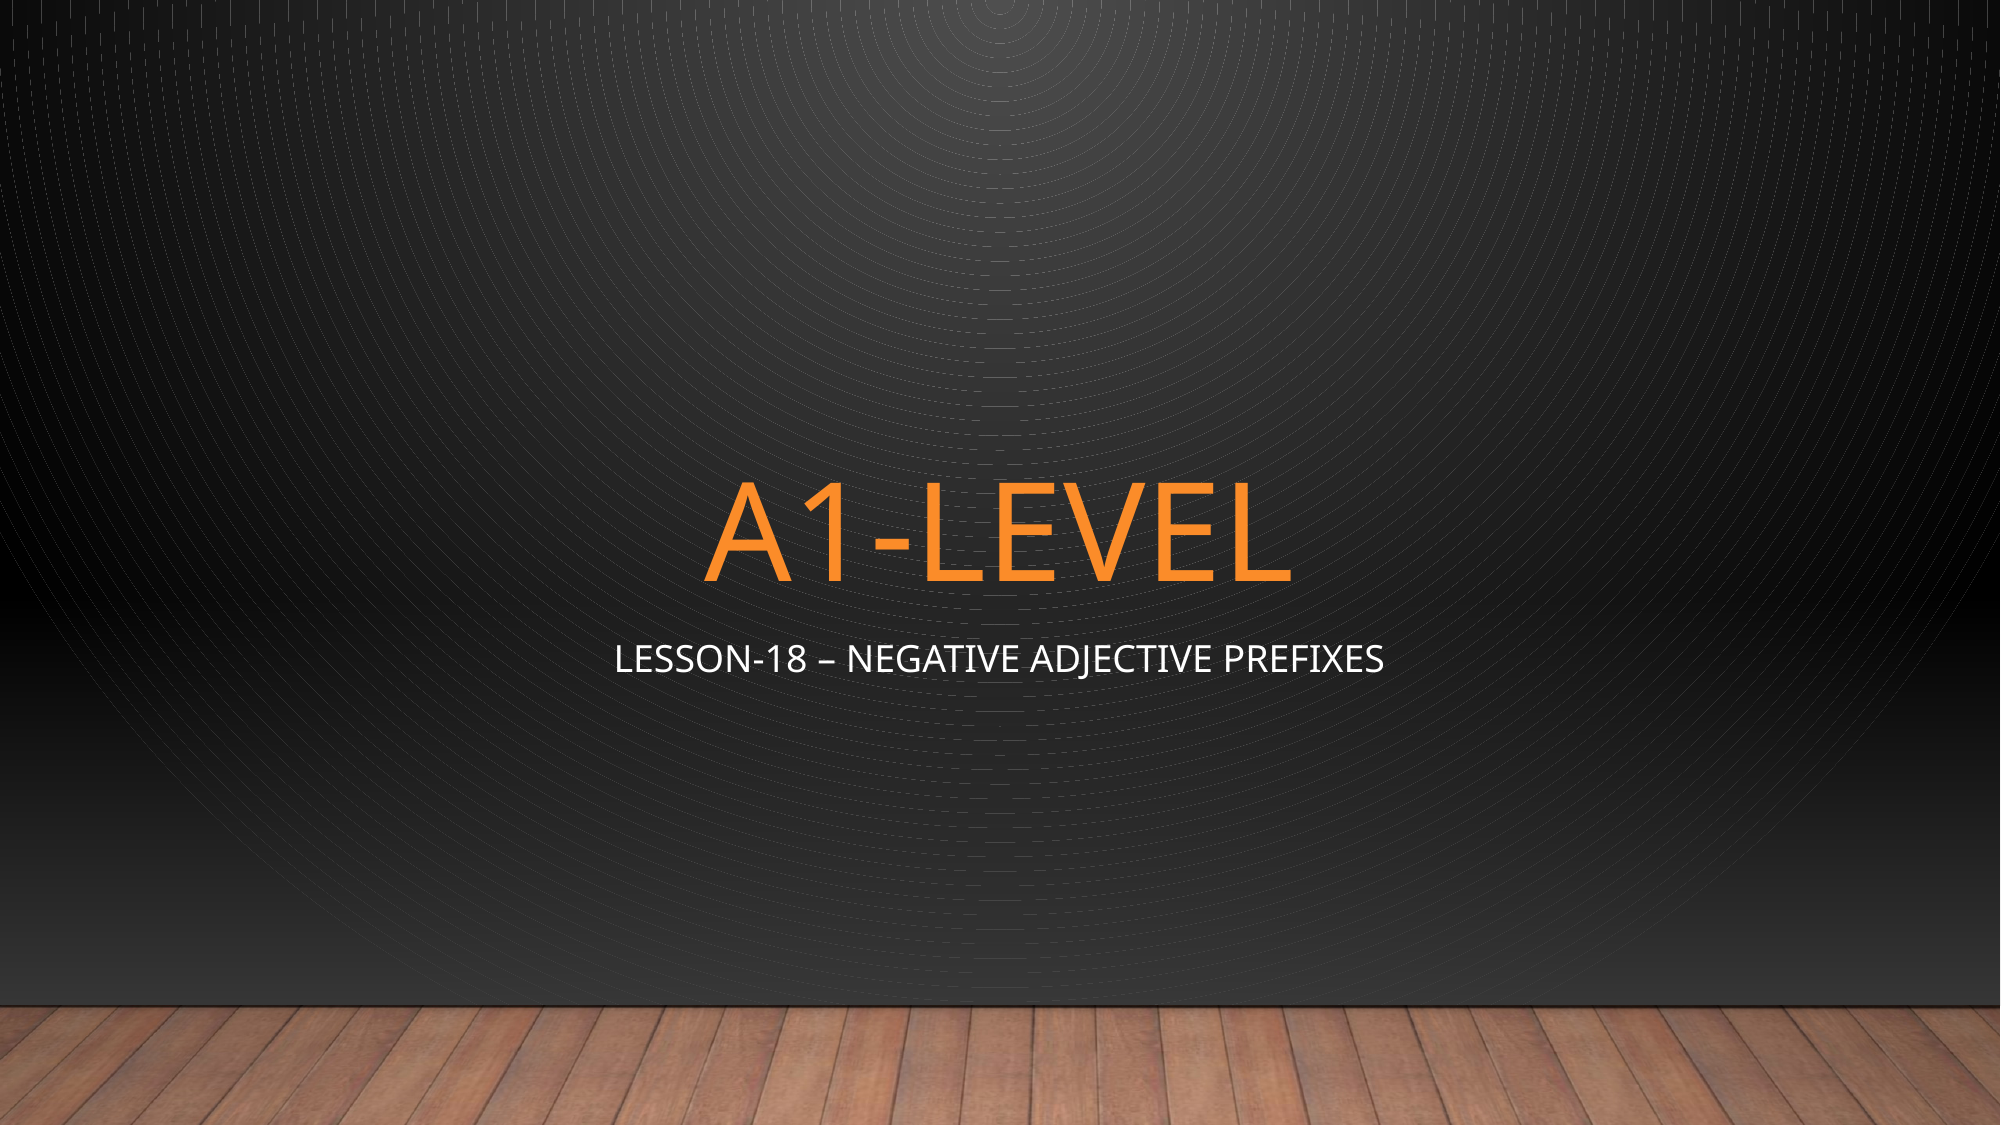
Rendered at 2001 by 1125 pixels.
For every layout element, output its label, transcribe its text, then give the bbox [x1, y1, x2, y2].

picture [0, 1005, 2000, 1125]
title A1-level [291, 131, 1708, 610]
subtitle Lesson-18 – negative adjective prefixes [291, 610, 1708, 772]
